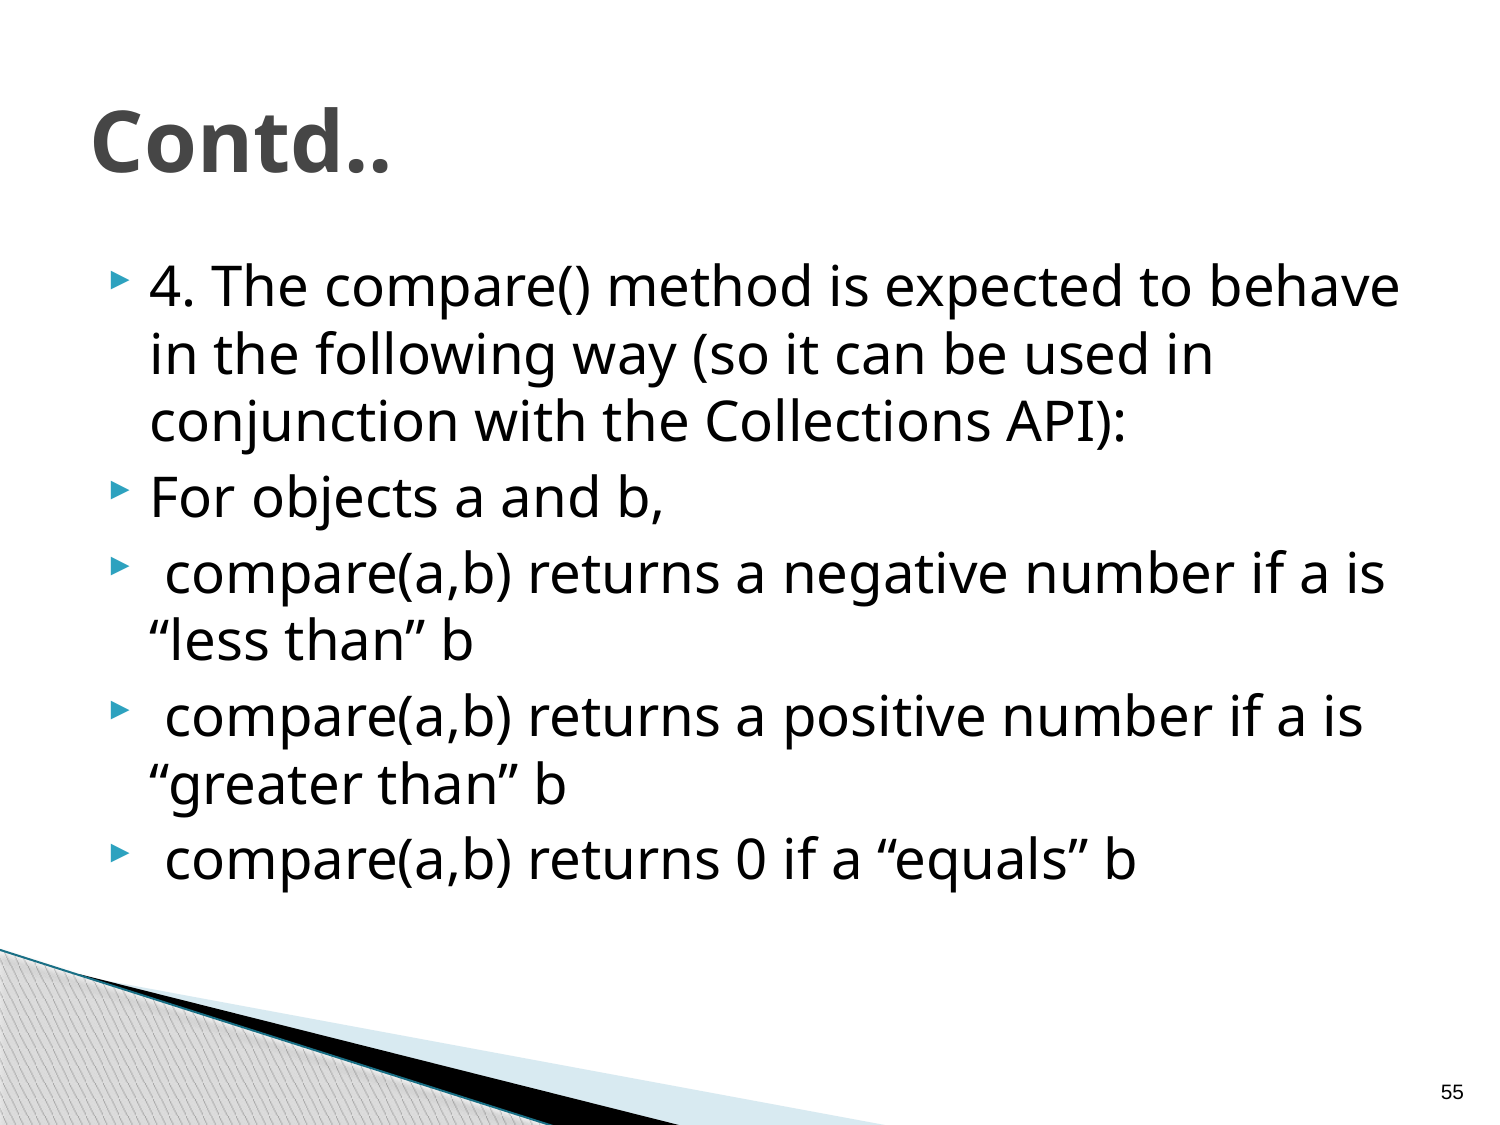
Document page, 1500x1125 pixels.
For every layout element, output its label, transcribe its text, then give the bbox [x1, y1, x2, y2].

slide_number 55 [1418, 1051, 1479, 1112]
title Contd.. [75, 45, 1425, 233]
list 4. The compare() method is expected to behave in the following way (so it can be used in conjunction with the Collections API): For objects a and b, compare(a,b) returns a negative number if a is “less than” b compare(a,b) returns a positive number if a is “greater than” b compare(a,b) returns 0 if a “equals” b [75, 243, 1425, 986]
